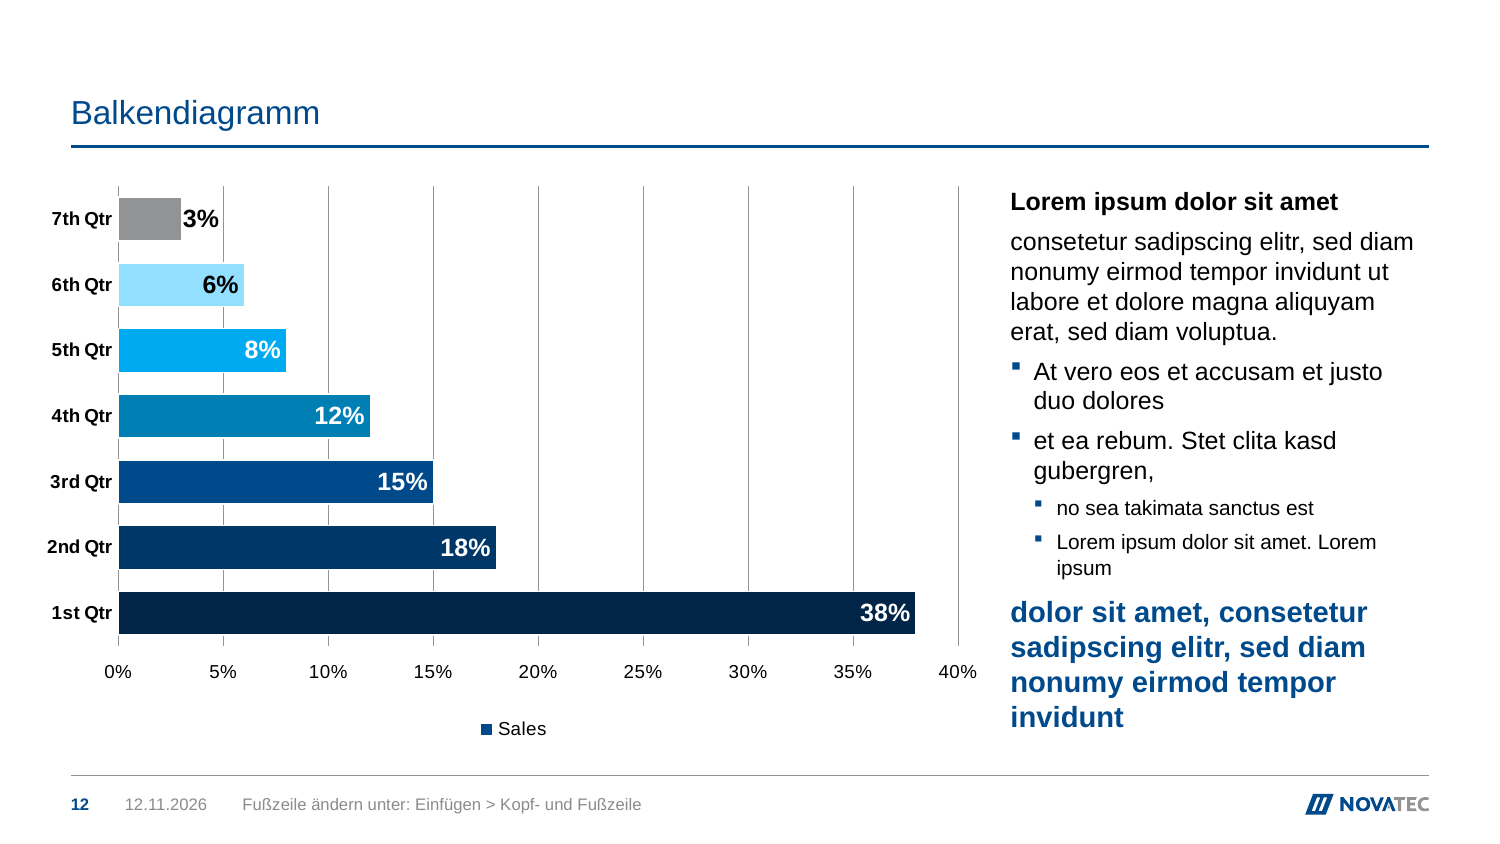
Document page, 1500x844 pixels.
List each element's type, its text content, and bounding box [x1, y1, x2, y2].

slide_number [124, 782, 236, 827]
text_box Lorem ipsum dolor sit amet consetetur sadipscing elitr, sed diam nonumy eirmod tempor invidunt ut labore et dolore magna aliquyam erat, sed diam voluptua. At vero eos et accusam et justo duo dolores et ea rebum. Stet clita kasd gubergren, no sea takimata sanctus est Lorem ipsum dolor sit amet. Lorem ipsum dolor sit amet, consetetur sadipscing elitr, sed diam nonumy eirmod tempor invidunt [1010, 185, 1430, 788]
chart [40, 185, 987, 753]
footer Fußzeile ändern unter: Einfügen > Kopf- und Fußzeile [242, 782, 1081, 827]
slide_number 12 [70, 782, 122, 827]
title Balkendiagramm [70, 28, 1430, 168]
